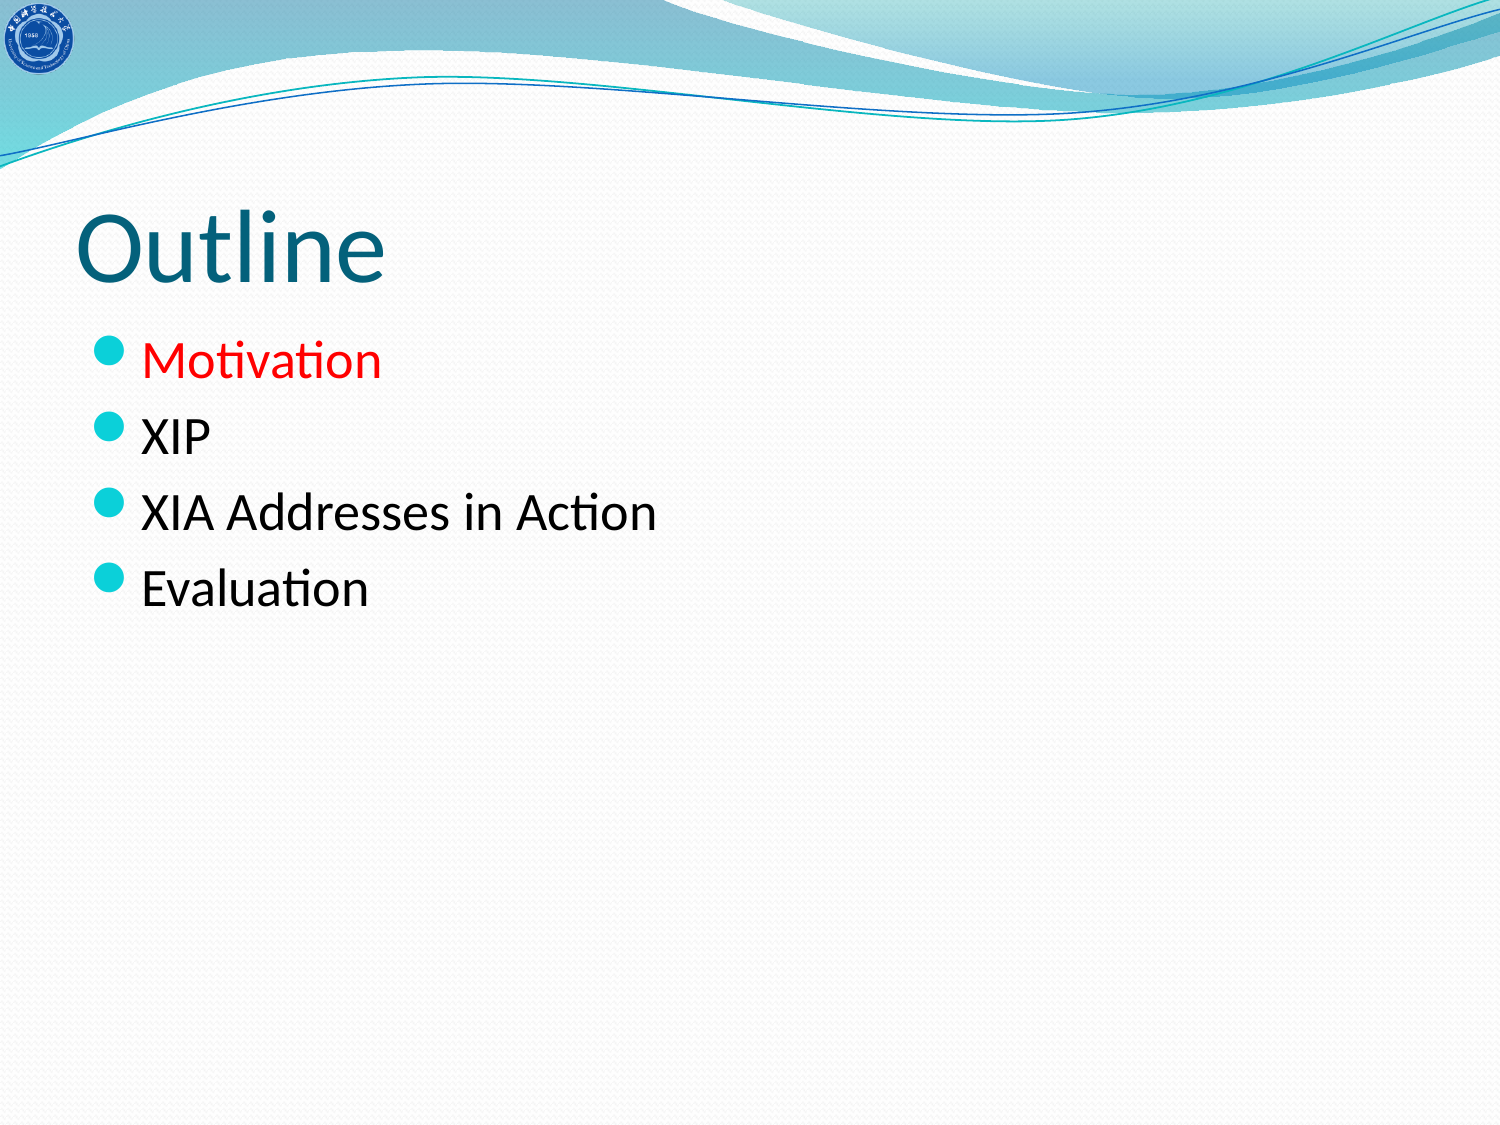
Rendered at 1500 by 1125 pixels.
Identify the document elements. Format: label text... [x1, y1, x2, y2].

picture [0, 0, 77, 77]
list Motivation XIP XIA Addresses in Action Evaluation [75, 317, 1425, 1038]
title Outline [75, 115, 1425, 303]
